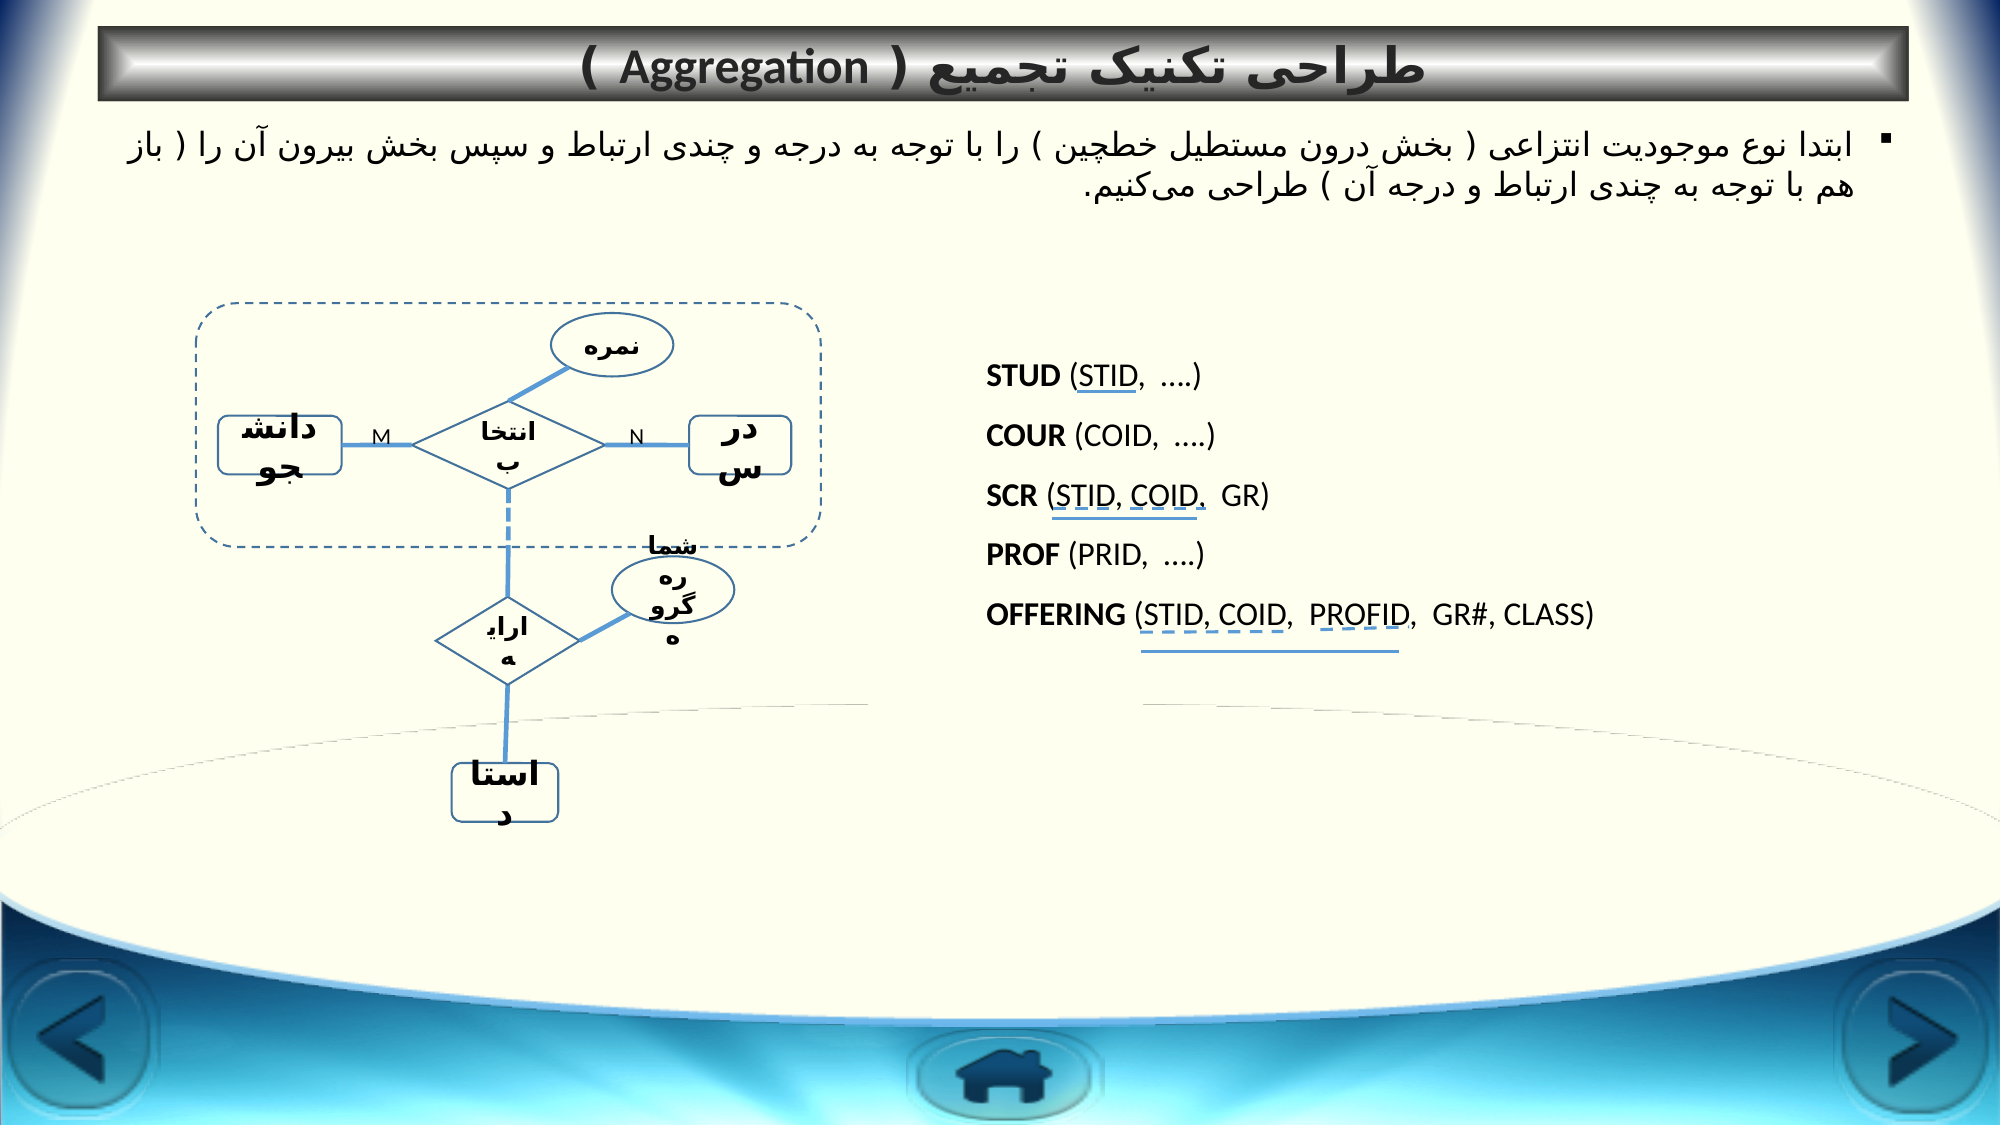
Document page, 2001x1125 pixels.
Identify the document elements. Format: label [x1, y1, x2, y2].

text_box [951, 336, 1741, 749]
text_box [195, 303, 821, 822]
text_box [1320, 626, 1410, 630]
picture [0, 0, 2000, 1125]
